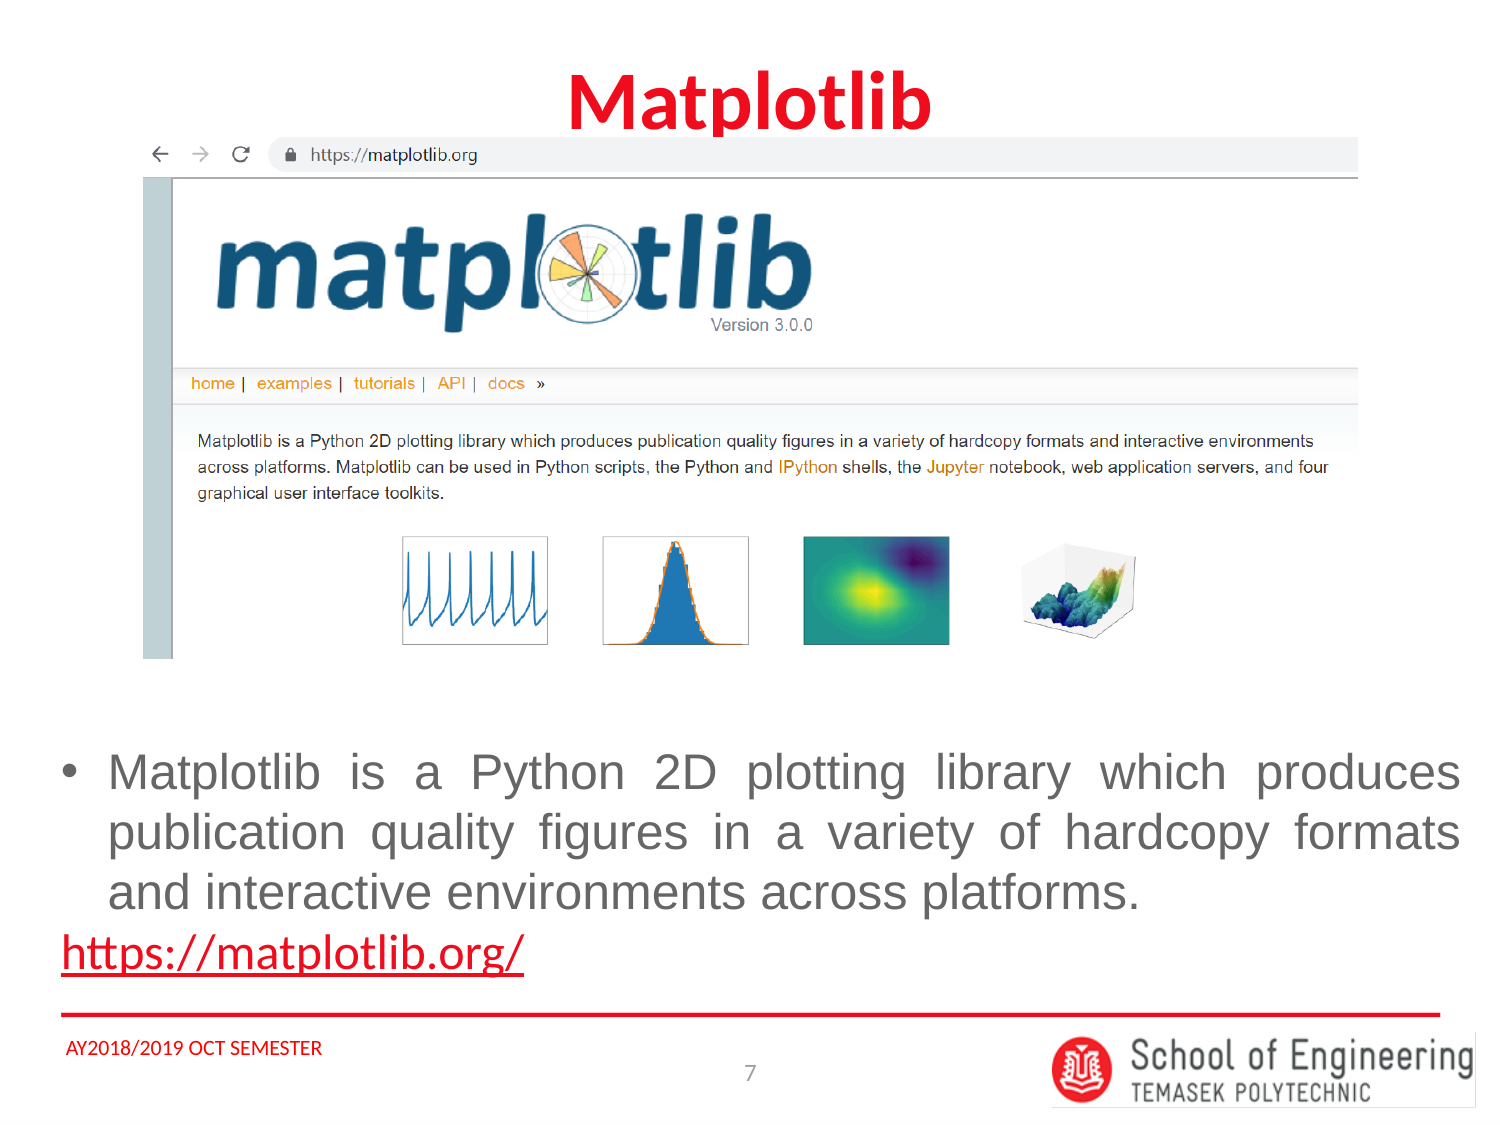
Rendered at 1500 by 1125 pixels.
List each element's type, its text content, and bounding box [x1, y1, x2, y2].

picture [0, 136, 1500, 1125]
text_box AY2018/2019 OCT SEMESTER [46, 1025, 907, 1067]
slide_number 7 [575, 1041, 926, 1102]
text_box Matplotlib [0, 2, 1500, 190]
text_box Matplotlib is a Python 2D plotting library which produces publication quality figures in a variety of hardcopy formats and interactive environments across platforms. https://matplotlib.org/ [46, 732, 1477, 988]
